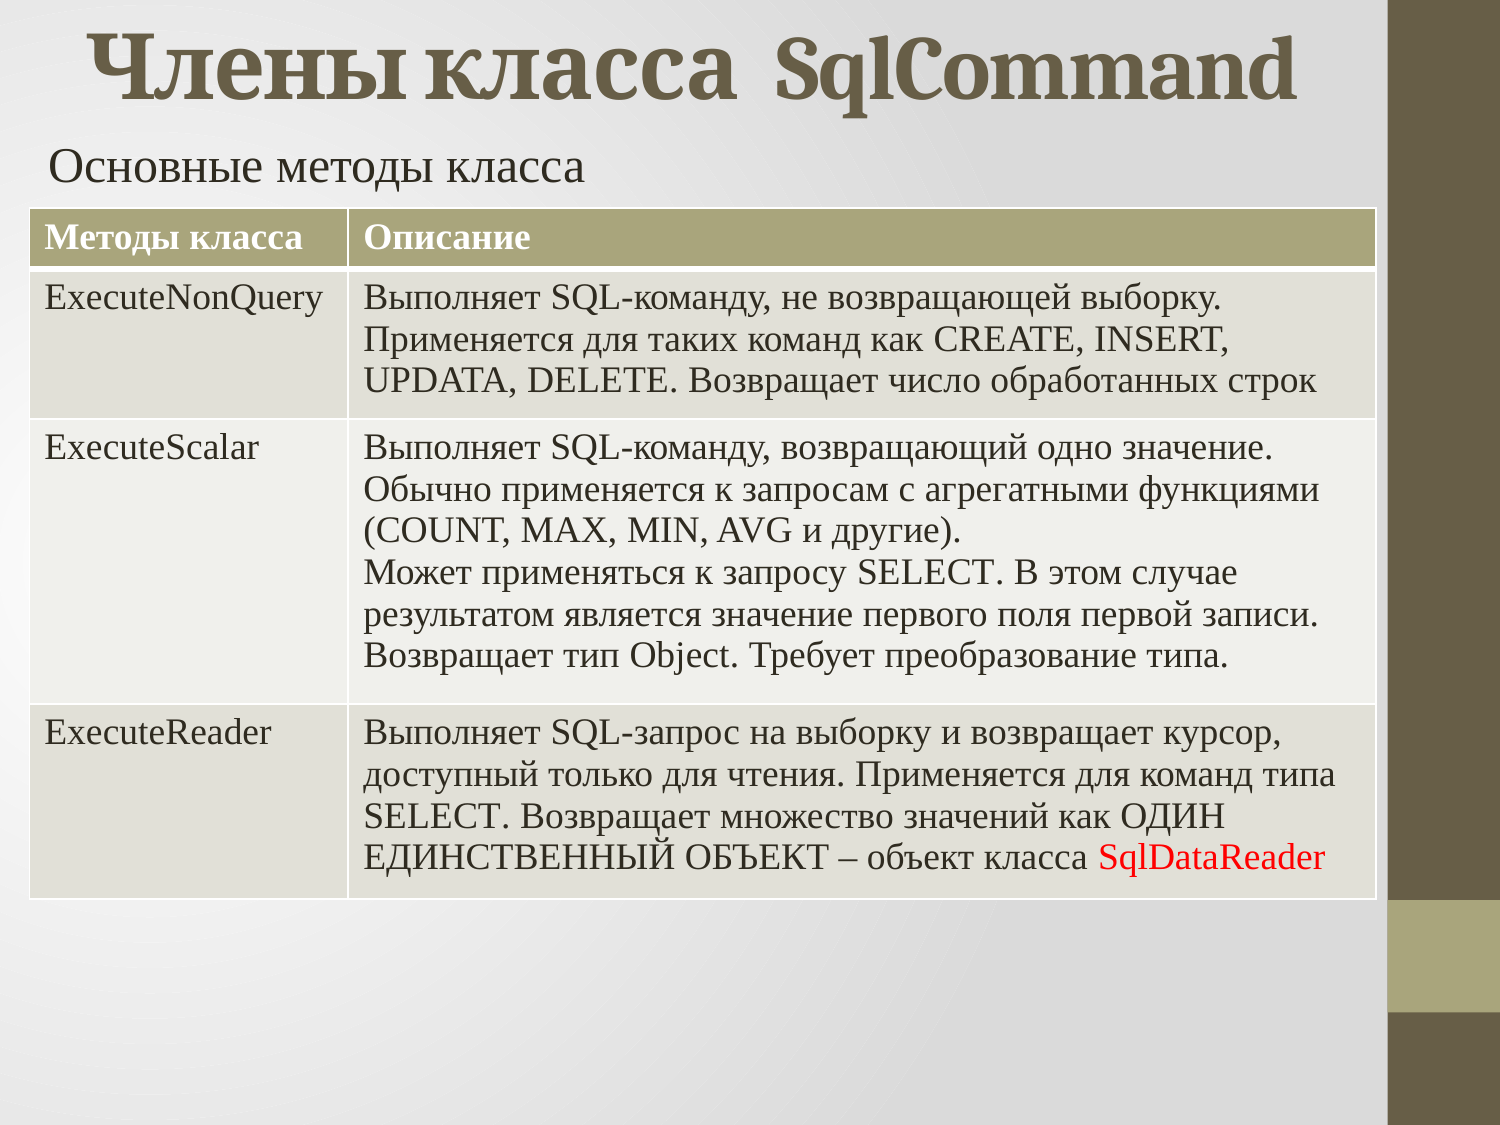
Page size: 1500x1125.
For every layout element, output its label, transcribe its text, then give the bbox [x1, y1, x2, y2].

table_cell ExecuteReader [30, 705, 347, 898]
table_cell ExecuteScalar [30, 420, 347, 703]
table_cell ExecuteNonQuery [30, 272, 347, 418]
table_cell Выполняет SQL-запрос на выборку и возвращает курсор, доступный только для чтения. Применяется для команд типа SELECT. Возвращает множество значений как ОДИН ЕДИНСТВЕННЫЙ ОБЪЕКТ – объект класса SqlDataReader [349, 705, 1375, 898]
table_cell Выполняет SQL-команду, не возвращающей выборку. Применяется для таких команд как CREATE, INSERT, UPDATA, DELETE. Возвращает число обработанных строк [349, 272, 1375, 418]
table_header Описание [349, 209, 1375, 266]
table_cell Выполняет SQL-команду, возвращающий одно значение. Обычно применяется к запросам с агрегатными функциями (COUNT, MAX, MIN, AVG и другие). Может применяться к запросу SELECT. В этом случае результатом является значение первого поля первой записи. Возвращает тип Object. Требует преобразование типа. [349, 420, 1375, 703]
table_header Методы класса [30, 209, 347, 266]
title Члены класса SqlCommand [17, 0, 1368, 126]
text_box Основные методы класса [33, 125, 1230, 201]
